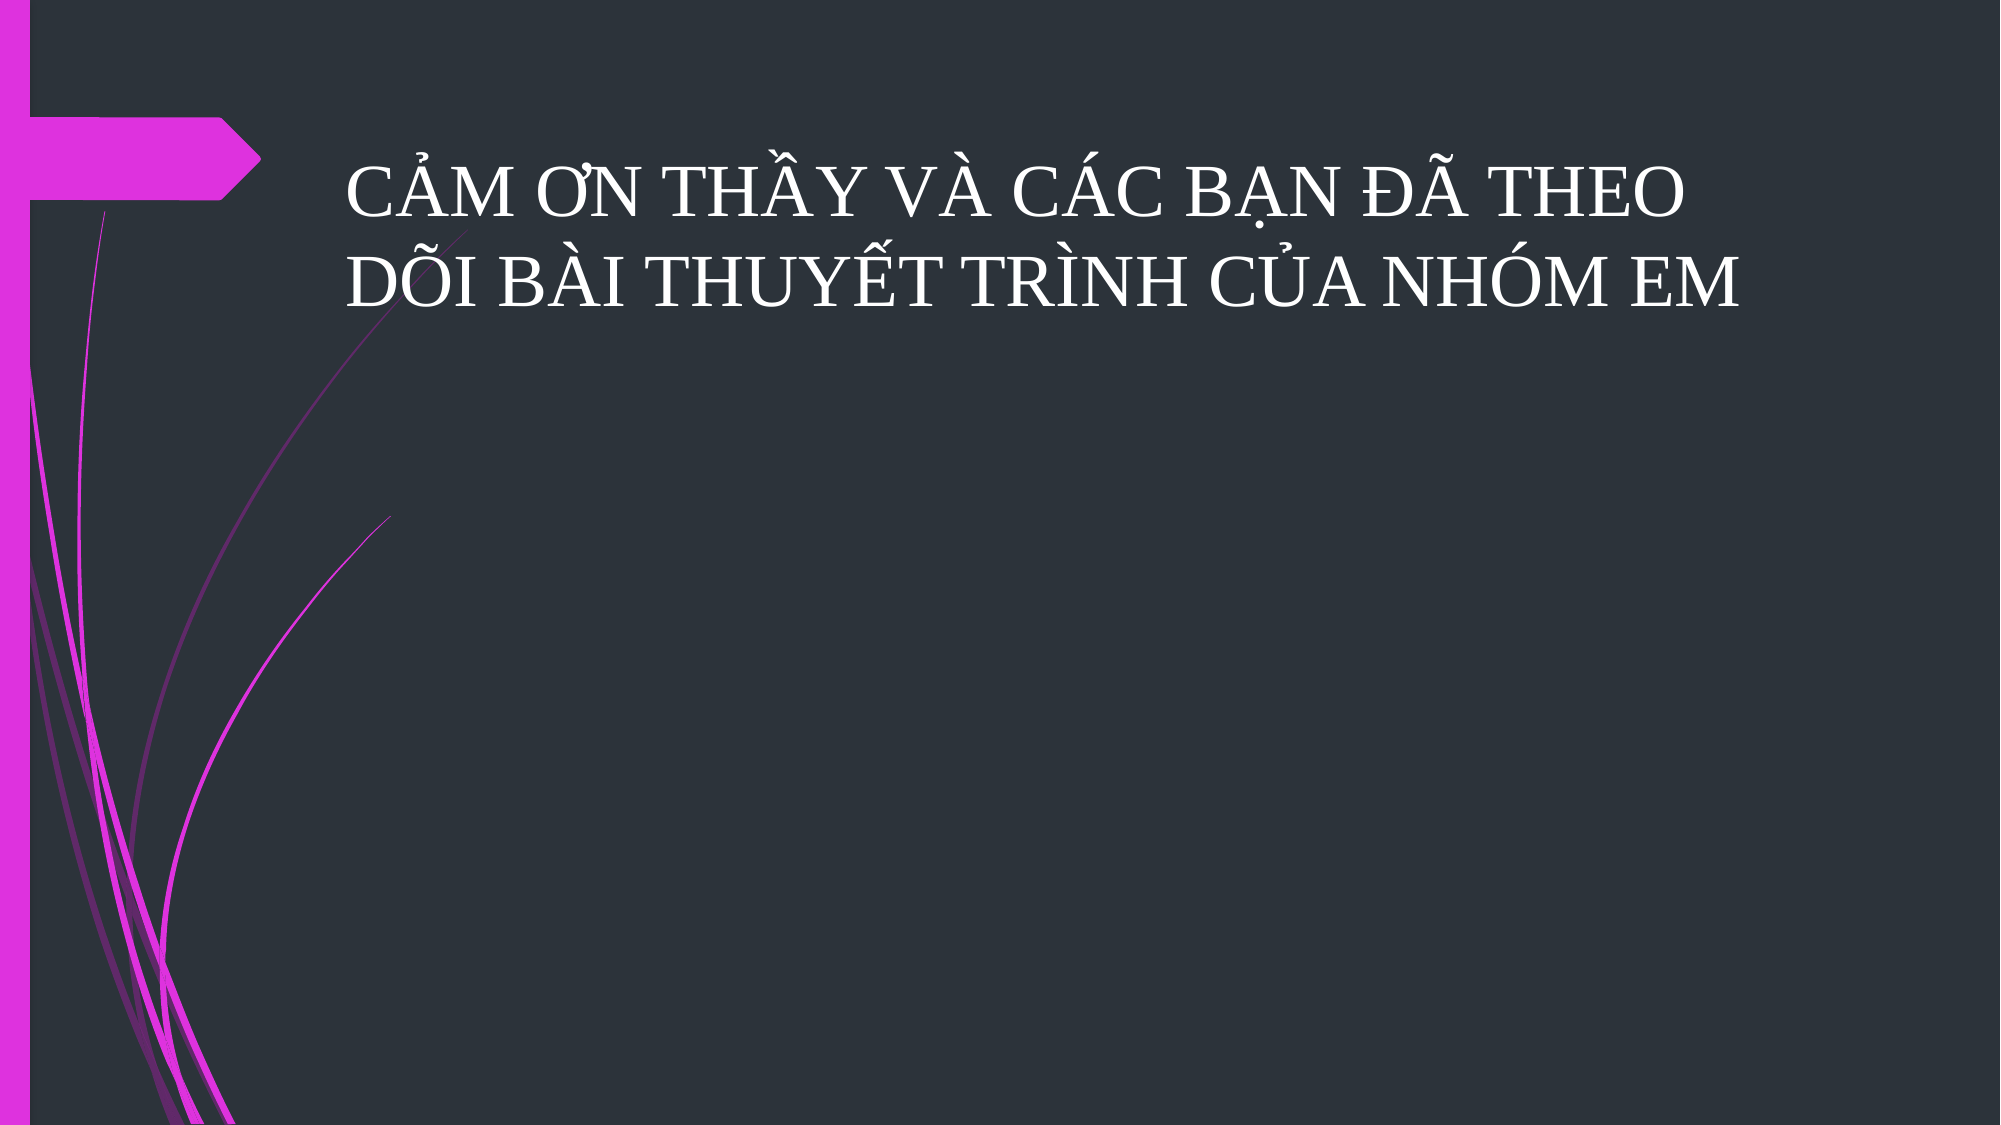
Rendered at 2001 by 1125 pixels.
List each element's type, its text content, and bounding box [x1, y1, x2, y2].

title CẢM ƠN THẦY VÀ CÁC BẠN ĐÃ THEO DÕI BÀI THUYẾT TRÌNH CỦA NHÓM EM [330, 134, 1793, 345]
